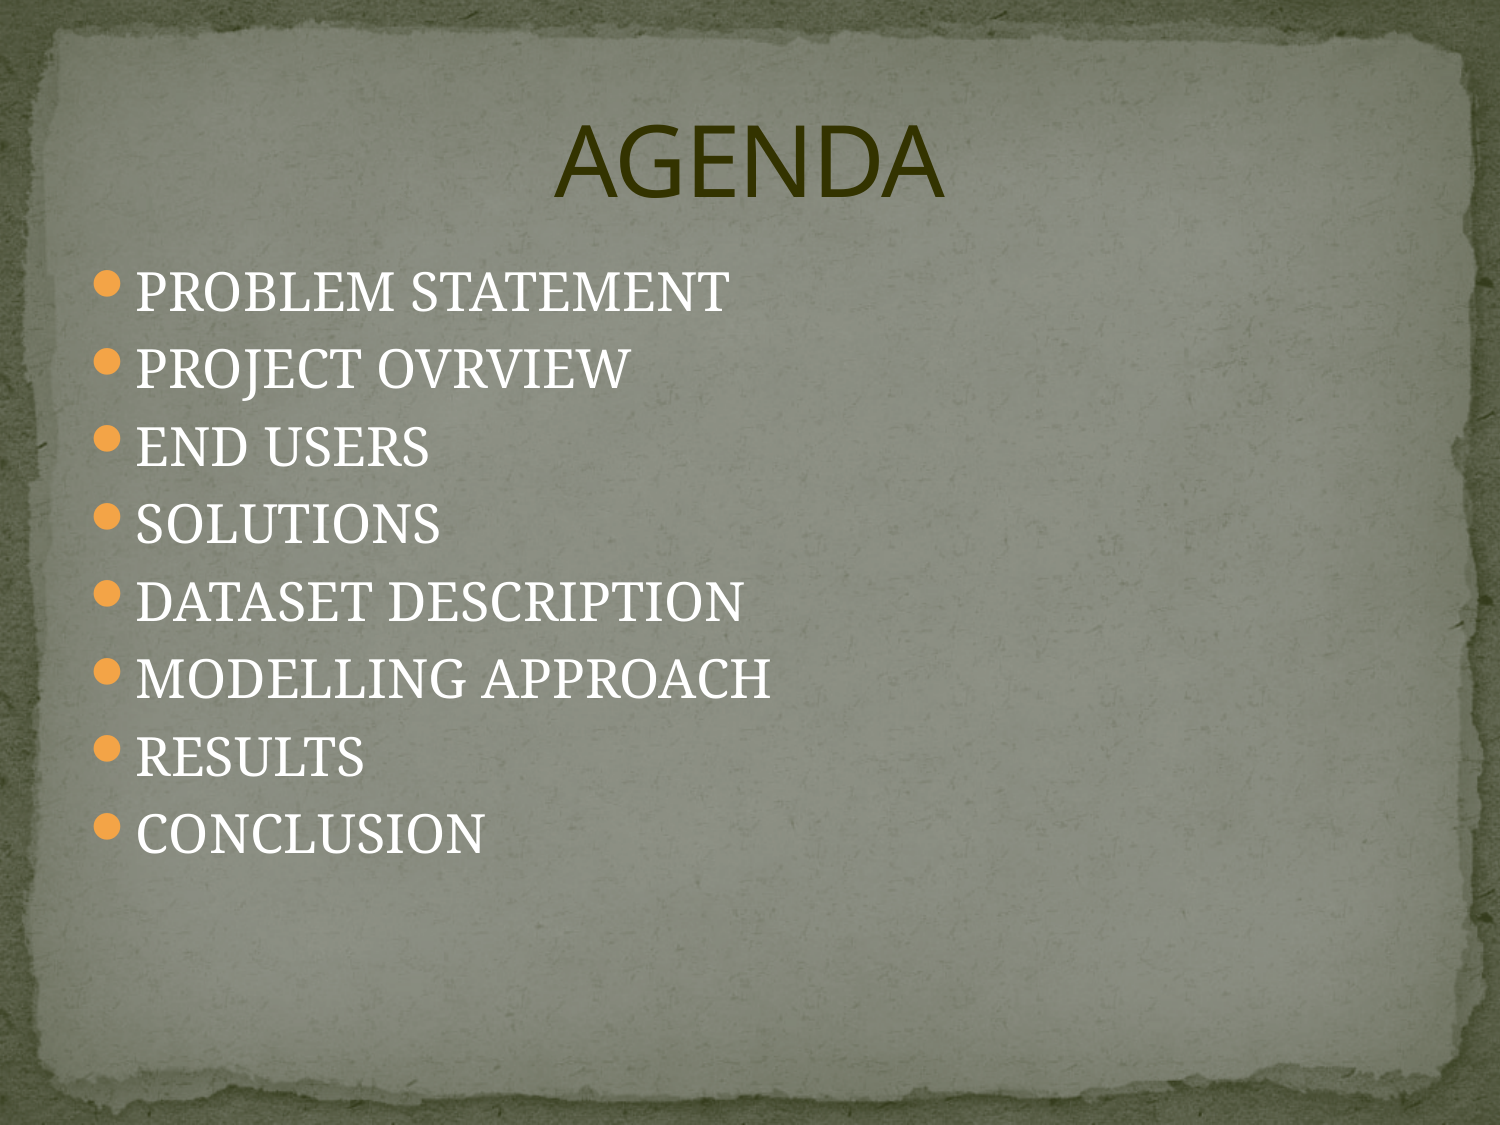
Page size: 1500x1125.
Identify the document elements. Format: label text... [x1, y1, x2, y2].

list PROBLEM STATEMENT PROJECT OVRVIEW END USERS SOLUTIONS DATASET DESCRIPTION MODELLING APPROACH RESULTS CONCLUSION [75, 249, 1425, 1000]
title AGENDA [74, 24, 1425, 225]
